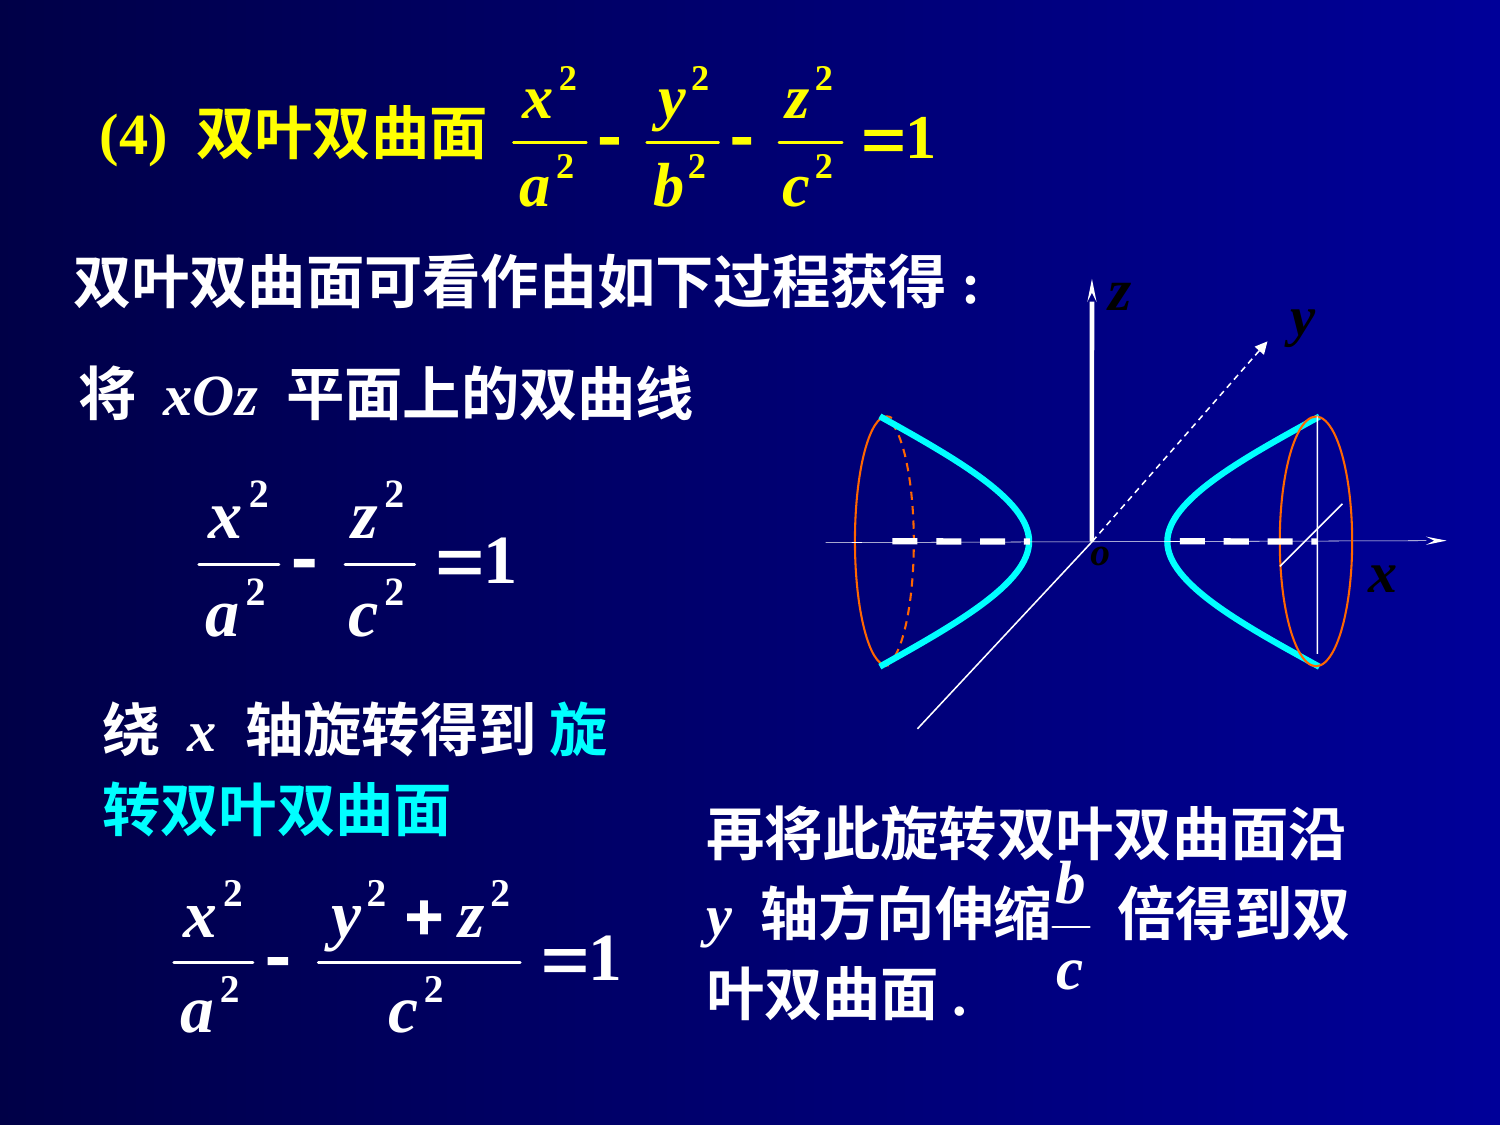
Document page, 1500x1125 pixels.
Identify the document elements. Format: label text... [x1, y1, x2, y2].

text_box 将 xOz 平面上的双曲线 [63, 350, 709, 435]
text_box 绕 x 轴旋转得到 旋转双叶双曲面 [87, 674, 675, 851]
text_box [759, 511, 873, 572]
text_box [187, 462, 526, 649]
title (4) 双叶双曲面 [62, 87, 482, 176]
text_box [162, 862, 630, 1049]
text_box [879, 278, 1409, 730]
text_box 双叶双曲面可看作由如下过程获得: [58, 237, 996, 323]
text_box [692, 778, 1365, 1036]
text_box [487, 49, 976, 222]
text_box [1279, 416, 1353, 667]
